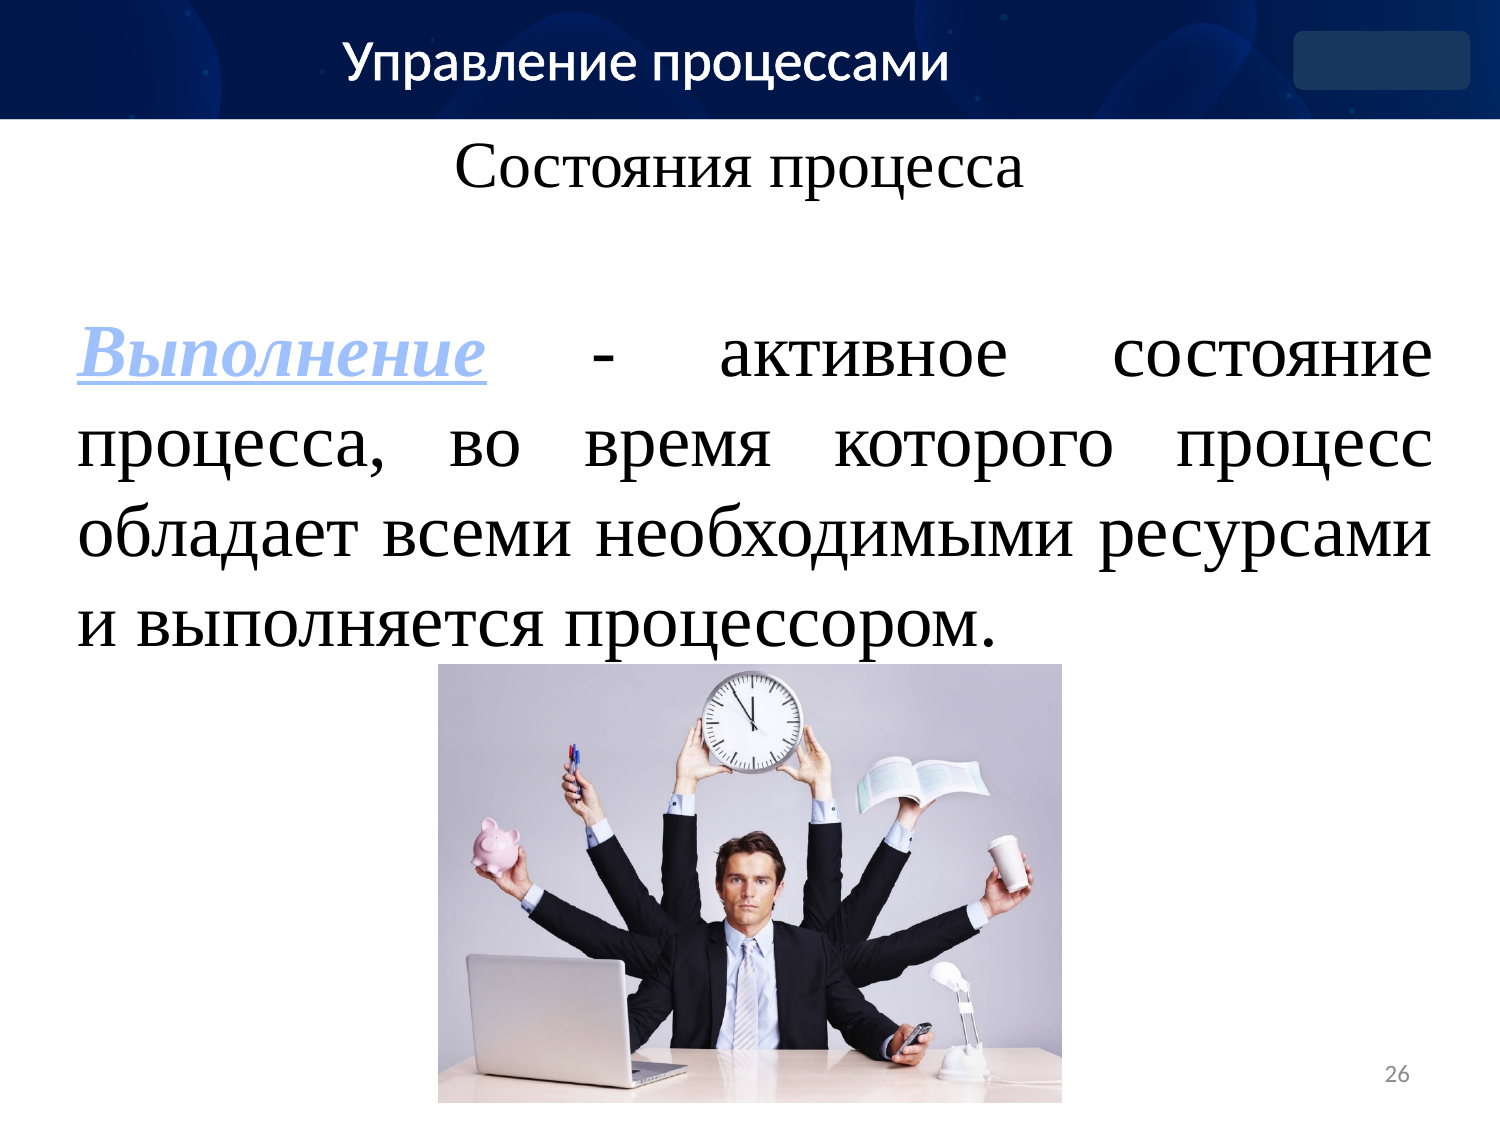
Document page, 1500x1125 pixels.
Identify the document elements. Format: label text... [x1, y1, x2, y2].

text_box Управление процессами [0, 0, 1294, 114]
picture [0, 0, 1500, 1125]
title Выполнение - активное состояние процесса, во время которого процесс обладает всеми необходимыми ресурсами и выполняется процессором. [62, 290, 1450, 673]
slide_number 26 [1074, 1042, 1425, 1103]
text_box Состояния процесса [64, 113, 1415, 208]
